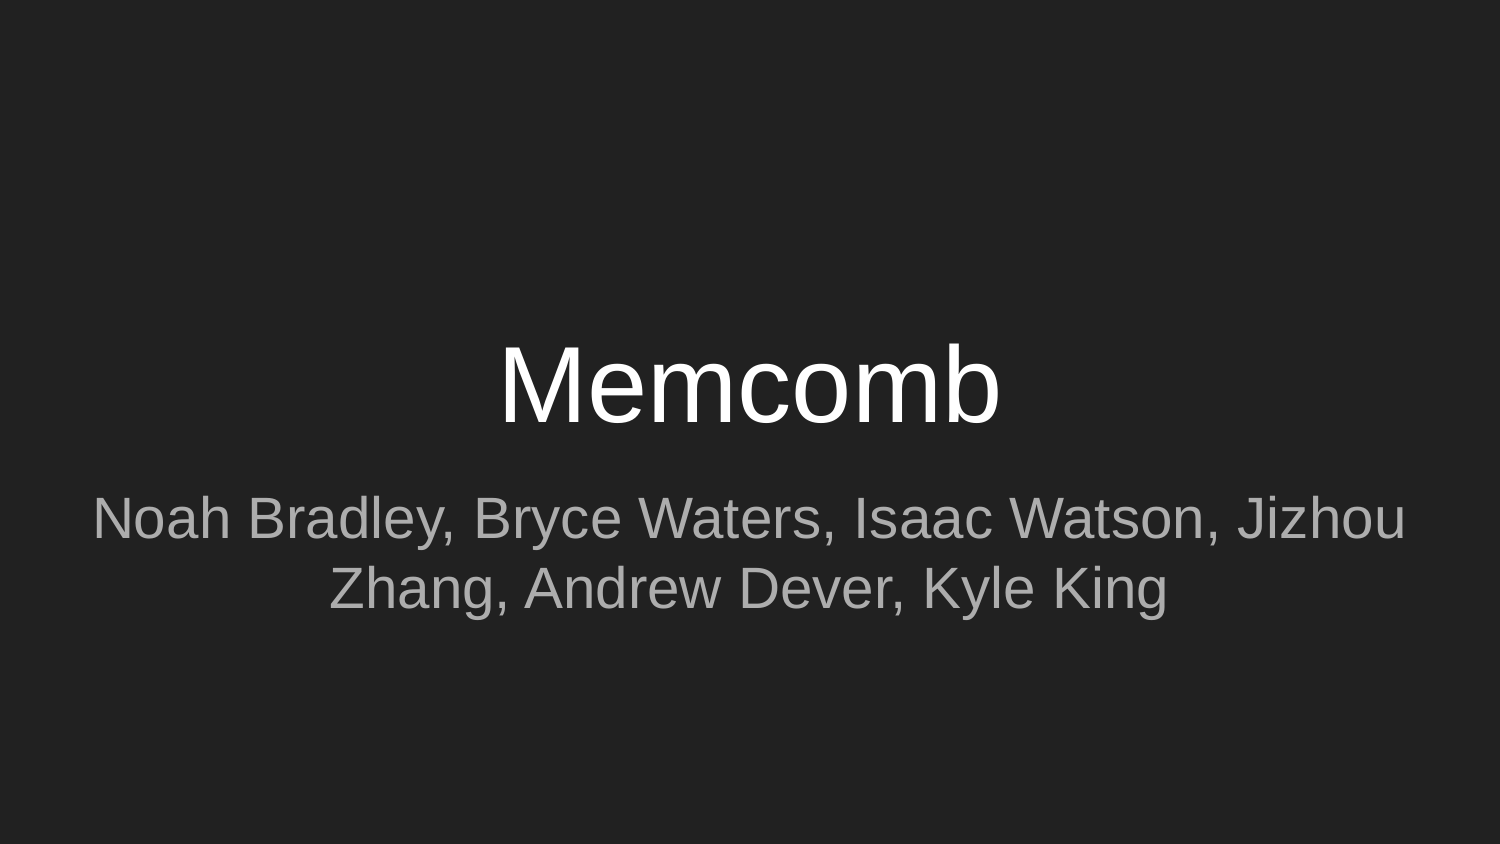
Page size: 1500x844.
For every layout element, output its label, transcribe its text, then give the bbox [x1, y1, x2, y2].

subtitle Noah Bradley, Bryce Waters, Isaac Watson, Jizhou Zhang, Andrew Dever, Kyle King [51, 464, 1449, 595]
title Memcomb [51, 122, 1449, 459]
